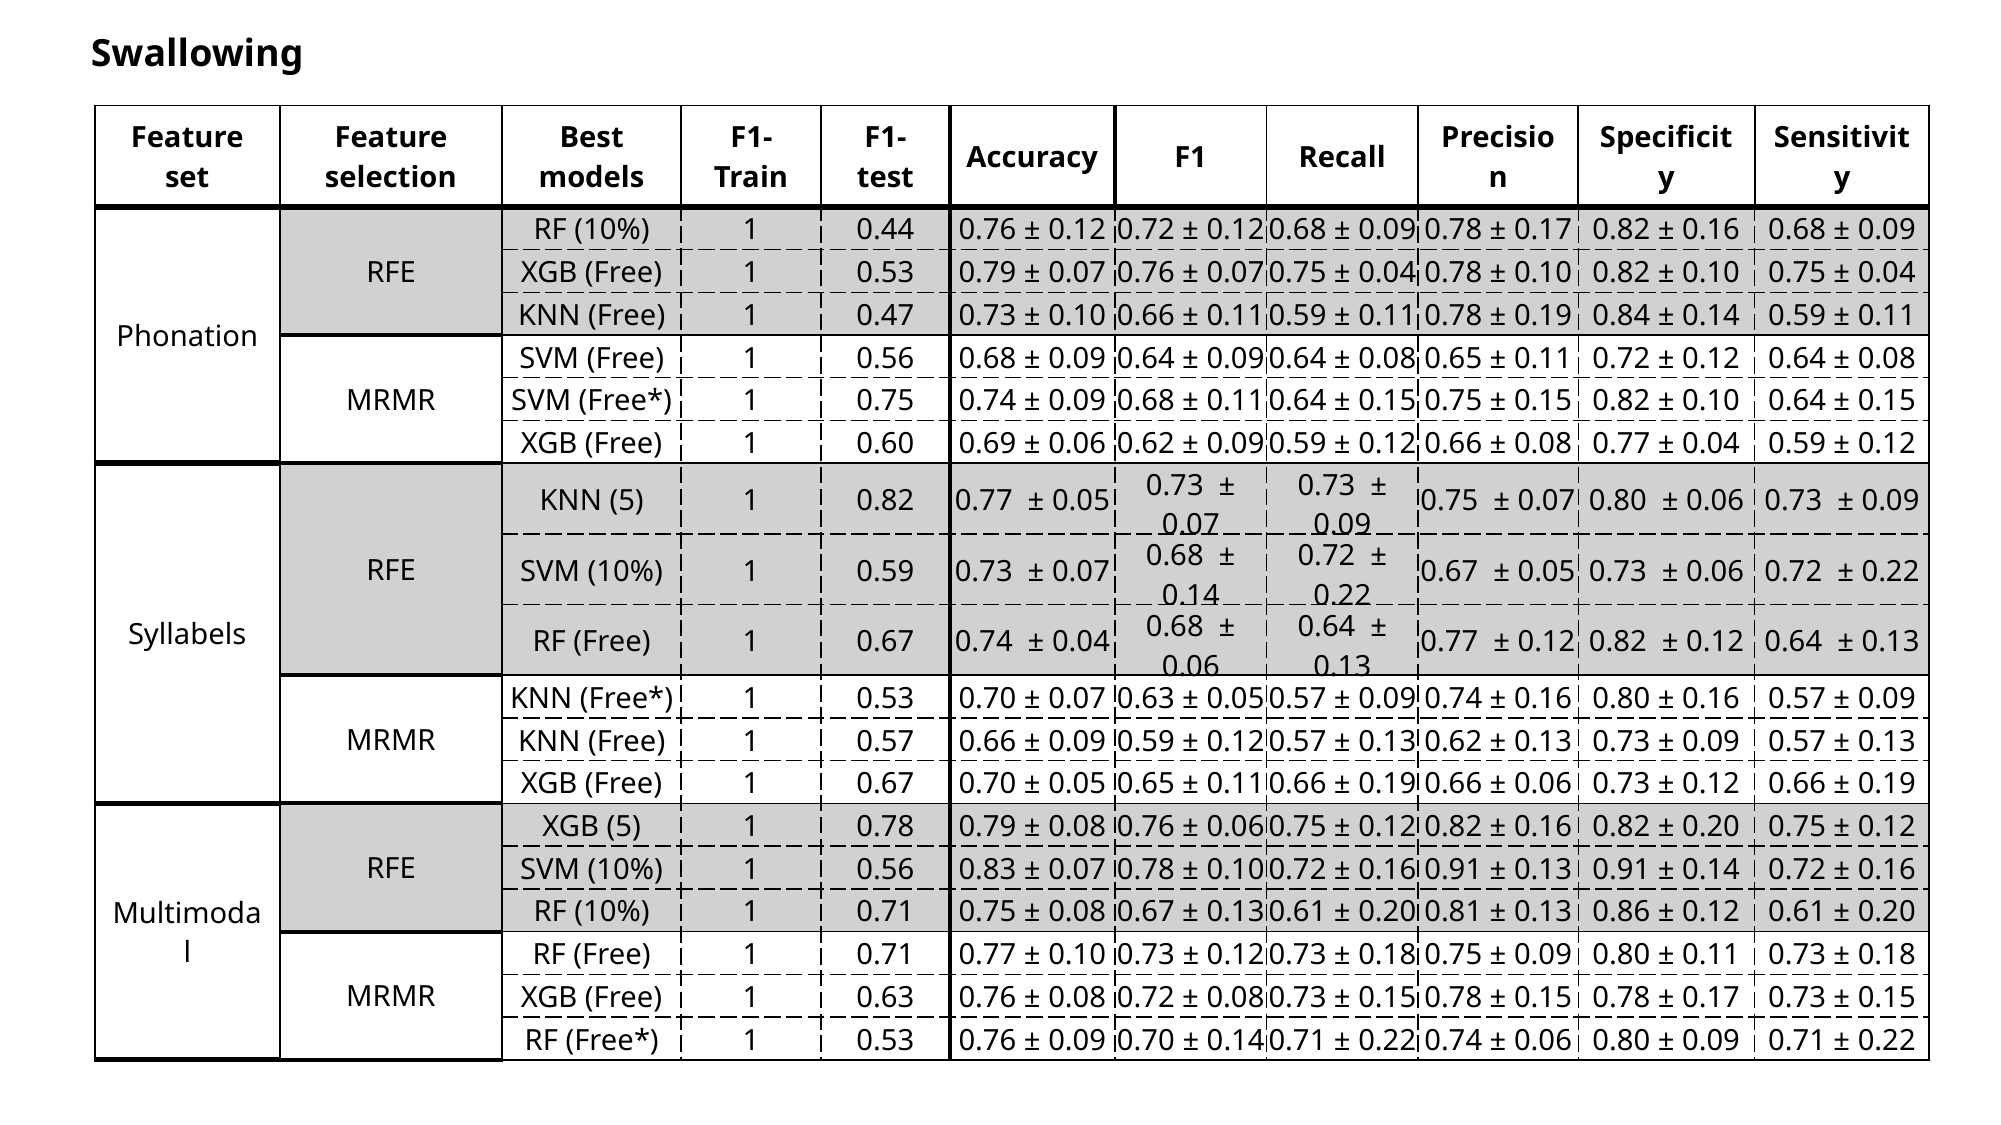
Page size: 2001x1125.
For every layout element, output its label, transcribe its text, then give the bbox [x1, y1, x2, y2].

table_cell 0.64 ± 0.15 [1755, 378, 1928, 420]
table_cell 0.62 ± 0.13 [1418, 718, 1578, 761]
table_cell 0.57 ± 0.09 [1755, 676, 1928, 718]
table_cell 0.75 ± 0.07 [1418, 464, 1578, 534]
table_cell 0.78 ± 0.17 [1418, 210, 1578, 250]
table_cell 0.71 ± 0.22 [1755, 1017, 1928, 1059]
table_cell 0.78 ± 0.15 [1418, 974, 1578, 1017]
table_cell 0.59 ± 0.12 [1755, 420, 1928, 462]
table_cell 0.56 [821, 846, 948, 889]
table_cell 0.74 ± 0.06 [1418, 1017, 1578, 1059]
table_cell 1 [681, 676, 821, 718]
table_header Feature set [96, 106, 279, 204]
table_cell 0.79 ± 0.08 [952, 804, 1115, 846]
table_cell 0.82 ± 0.12 [1578, 605, 1755, 674]
table_cell 0.74 ± 0.09 [952, 378, 1115, 420]
table_cell 0.72 ± 0.16 [1755, 846, 1928, 889]
table_cell 0.71 [821, 932, 948, 974]
table_cell MRMR [281, 677, 501, 801]
table_cell 0.66 ± 0.19 [1755, 761, 1928, 803]
table_cell 0.73 ± 0.06 [1578, 534, 1755, 605]
table_cell 1 [681, 250, 821, 292]
table_cell 0.82 ± 0.10 [1578, 378, 1755, 420]
table_cell 0.75 ± 0.04 [1267, 250, 1418, 292]
table_cell 0.59 ± 0.11 [1755, 292, 1928, 334]
table_cell 0.73 ± 0.09 [1755, 464, 1928, 534]
table_cell 0.66 ± 0.09 [952, 718, 1115, 761]
table_cell 0.74 ± 0.16 [1418, 676, 1578, 718]
table_cell 0.73 ± 0.18 [1755, 932, 1928, 974]
table_cell 0.82 ± 0.10 [1578, 250, 1755, 292]
table_cell 0.65 ± 0.11 [1418, 336, 1578, 378]
table_cell 0.72 ± 0.22 [1755, 534, 1928, 605]
table_cell 0.68 ± 0.06 [1115, 605, 1267, 674]
table_cell 0.57 ± 0.13 [1755, 718, 1928, 761]
table_cell XGB (5) [503, 804, 681, 846]
table_cell 0.67 [821, 761, 948, 803]
table_cell SVM (Free) [503, 336, 681, 378]
table_cell 1 [681, 846, 821, 889]
table_cell 0.68 ± 0.09 [952, 336, 1115, 378]
table_cell 0.91 ± 0.14 [1578, 846, 1755, 889]
table_cell 0.59 [821, 534, 948, 605]
table_cell 0.75 ± 0.12 [1267, 804, 1418, 846]
table_cell 0.60 [821, 420, 948, 462]
table_header Recall [1267, 106, 1417, 204]
table_cell 0.69 ± 0.06 [952, 420, 1115, 462]
table_cell 0.86 ± 0.12 [1578, 889, 1755, 931]
table_cell 0.61 ± 0.20 [1755, 889, 1928, 931]
table_header Accuracy [952, 106, 1113, 204]
table_cell 0.73 ± 0.15 [1267, 974, 1418, 1017]
table_cell 0.61 ± 0.20 [1267, 889, 1418, 931]
table_cell 0.59 ± 0.12 [1115, 718, 1267, 761]
table_cell 1 [681, 336, 821, 378]
table_cell 0.77 ± 0.05 [952, 464, 1115, 534]
table_cell 0.80 ± 0.16 [1578, 676, 1755, 718]
table_cell 0.80 ± 0.09 [1578, 1017, 1755, 1059]
table_cell RF (10%) [503, 889, 681, 931]
table_cell 0.66 ± 0.19 [1267, 761, 1418, 803]
table_cell RFE [281, 465, 501, 673]
table_header Specificity [1579, 106, 1754, 204]
table_cell 0.73 ± 0.09 [1578, 718, 1755, 761]
table_cell 0.81 ± 0.13 [1418, 889, 1578, 931]
table_header Precision [1419, 106, 1577, 204]
table_cell 0.84 ± 0.14 [1578, 292, 1755, 334]
table_cell 0.57 [821, 718, 948, 761]
table_cell 1 [681, 420, 821, 462]
table_header F1-Train [682, 106, 820, 204]
table_cell 1 [681, 292, 821, 334]
table_cell 1 [681, 464, 821, 534]
table_cell SVM (10%) [503, 846, 681, 889]
table_cell 0.78 ± 0.19 [1418, 292, 1578, 334]
table_cell 0.71 [821, 889, 948, 931]
table_header Sensitivity [1756, 106, 1928, 204]
table_cell 0.64 ± 0.08 [1755, 336, 1928, 378]
table_cell 1 [681, 1017, 821, 1059]
table_cell 0.63 [821, 974, 948, 1017]
table_cell 0.66 ± 0.06 [1418, 761, 1578, 803]
table_cell 1 [681, 932, 821, 974]
table_cell 1 [681, 889, 821, 931]
table_cell 1 [681, 718, 821, 761]
table_cell 0.64 ± 0.08 [1267, 336, 1418, 378]
table_cell 0.80 ± 0.06 [1578, 464, 1755, 534]
table_cell 1 [681, 378, 821, 420]
table_cell 0.67 [821, 605, 948, 674]
table_cell 0.83 ± 0.07 [952, 846, 1115, 889]
table_cell 0.76 ± 0.12 [952, 210, 1115, 250]
table_cell 0.66 ± 0.11 [1115, 292, 1267, 334]
table_cell 1 [681, 761, 821, 803]
table_cell 0.70 ± 0.05 [952, 761, 1115, 803]
table_cell 0.72 ± 0.12 [1115, 210, 1267, 250]
table_cell XGB (Free) [503, 420, 681, 462]
table_cell 0.76 ± 0.08 [952, 974, 1115, 1017]
table_cell 0.73 ± 0.12 [1578, 761, 1755, 803]
table_cell 0.59 ± 0.12 [1267, 420, 1418, 462]
table_cell 0.53 [821, 1017, 948, 1059]
table_cell 0.82 ± 0.20 [1578, 804, 1755, 846]
table_cell 0.68 ± 0.14 [1115, 534, 1267, 605]
table_cell SVM (Free*) [503, 378, 681, 420]
table_cell 0.76 ± 0.09 [952, 1017, 1115, 1059]
table_cell 1 [681, 534, 821, 605]
table_cell 0.68 ± 0.09 [1267, 210, 1418, 250]
table_cell KNN (5) [503, 464, 681, 534]
table_cell 0.75 ± 0.04 [1755, 250, 1928, 292]
table_cell KNN (Free) [503, 292, 681, 334]
table_cell 0.67 ± 0.13 [1115, 889, 1267, 931]
table_cell 0.77 ± 0.12 [1418, 605, 1578, 674]
table_cell 0.75 [821, 378, 948, 420]
table_cell 1 [681, 605, 821, 674]
table_cell 0.73 ± 0.15 [1755, 974, 1928, 1017]
table_cell 0.72 ± 0.08 [1115, 974, 1267, 1017]
table_cell 0.68 ± 0.09 [1755, 210, 1928, 250]
table_cell 0.47 [821, 292, 948, 334]
table_cell 0.73 ± 0.10 [952, 292, 1115, 334]
table_cell 0.91 ± 0.13 [1418, 846, 1578, 889]
table_cell 0.70 ± 0.07 [952, 676, 1115, 718]
table_cell 0.72 ± 0.16 [1267, 846, 1418, 889]
table_cell 0.78 [821, 804, 948, 846]
table_cell RF (Free) [503, 605, 681, 674]
table_cell 0.68 ± 0.11 [1115, 378, 1267, 420]
table_cell 0.75 ± 0.15 [1418, 378, 1578, 420]
table_cell 0.75 ± 0.09 [1418, 932, 1578, 974]
table_cell Phonation [96, 210, 279, 460]
table_cell Syllabels [96, 466, 279, 801]
table_header F1 [1117, 106, 1266, 204]
table_cell 0.44 [821, 210, 948, 250]
table_cell 0.82 ± 0.16 [1578, 210, 1755, 250]
table_cell RF (Free*) [503, 1017, 681, 1059]
table_cell 0.65 ± 0.11 [1115, 761, 1267, 803]
table_cell XGB (Free) [503, 974, 681, 1017]
text_box Swallowing [76, 21, 1076, 82]
table_cell MRMR [281, 934, 501, 1058]
table_cell SVM (10%) [503, 534, 681, 605]
table_cell 0.64 ± 0.15 [1267, 378, 1418, 420]
table_cell 0.78 ± 0.10 [1115, 846, 1267, 889]
table_cell RFE [281, 805, 501, 930]
table_cell 0.77 ± 0.10 [952, 932, 1115, 974]
table_cell 0.64 ± 0.09 [1115, 336, 1267, 378]
table_cell 0.74 ± 0.04 [952, 605, 1115, 674]
table_cell 0.75 ± 0.08 [952, 889, 1115, 931]
table_cell 0.79 ± 0.07 [952, 250, 1115, 292]
table_cell 0.82 ± 0.16 [1418, 804, 1578, 846]
table_cell 0.73 ± 0.07 [1115, 464, 1267, 534]
table_cell 0.80 ± 0.11 [1578, 932, 1755, 974]
table_cell 0.64 ± 0.13 [1755, 605, 1928, 674]
table_cell XGB (Free) [503, 250, 681, 292]
table_cell KNN (Free) [503, 718, 681, 761]
table_cell 0.77 ± 0.04 [1578, 420, 1755, 462]
table_cell 0.53 [821, 250, 948, 292]
table_cell 0.78 ± 0.17 [1578, 974, 1755, 1017]
table_cell 0.73 ± 0.09 [1267, 464, 1418, 534]
table_cell 0.72 ± 0.12 [1578, 336, 1755, 378]
table_header Feature selection [281, 106, 501, 204]
table_cell 0.82 [821, 464, 948, 534]
table_cell 0.66 ± 0.08 [1418, 420, 1578, 462]
table_cell 0.67 ± 0.05 [1418, 534, 1578, 605]
table_cell 0.64 ± 0.13 [1267, 605, 1418, 674]
table_cell 0.73 ± 0.12 [1115, 932, 1267, 974]
table_header F1-test [822, 106, 948, 204]
table_cell 0.72 ± 0.22 [1267, 534, 1418, 605]
table_cell 0.53 [821, 676, 948, 718]
table_cell 0.56 [821, 336, 948, 378]
table_cell 0.57 ± 0.13 [1267, 718, 1418, 761]
table_cell 0.71 ± 0.22 [1267, 1017, 1418, 1059]
table_cell 1 [681, 804, 821, 846]
table_cell 0.62 ± 0.09 [1115, 420, 1267, 462]
table_cell 1 [681, 210, 821, 250]
table_cell RFE [281, 210, 501, 333]
table_cell 0.76 ± 0.07 [1115, 250, 1267, 292]
table_cell XGB (Free) [503, 761, 681, 803]
table_cell 1 [681, 974, 821, 1017]
table_header Best models [503, 106, 680, 204]
table_cell 0.70 ± 0.14 [1115, 1017, 1267, 1059]
table_cell 0.73 ± 0.18 [1267, 932, 1418, 974]
table_cell 0.75 ± 0.12 [1755, 804, 1928, 846]
table_cell Multimodal [96, 806, 279, 1057]
table_cell 0.63 ± 0.05 [1115, 676, 1267, 718]
table_cell RF (10%) [503, 210, 681, 250]
table_cell 0.76 ± 0.06 [1115, 804, 1267, 846]
table_cell RF (Free) [503, 932, 681, 974]
table_cell KNN (Free*) [503, 676, 681, 718]
table_cell 0.59 ± 0.11 [1267, 292, 1418, 334]
table_cell 0.78 ± 0.10 [1418, 250, 1578, 292]
table_cell MRMR [281, 337, 501, 461]
table_cell 0.73 ± 0.07 [952, 534, 1115, 605]
table_cell 0.57 ± 0.09 [1267, 676, 1418, 718]
